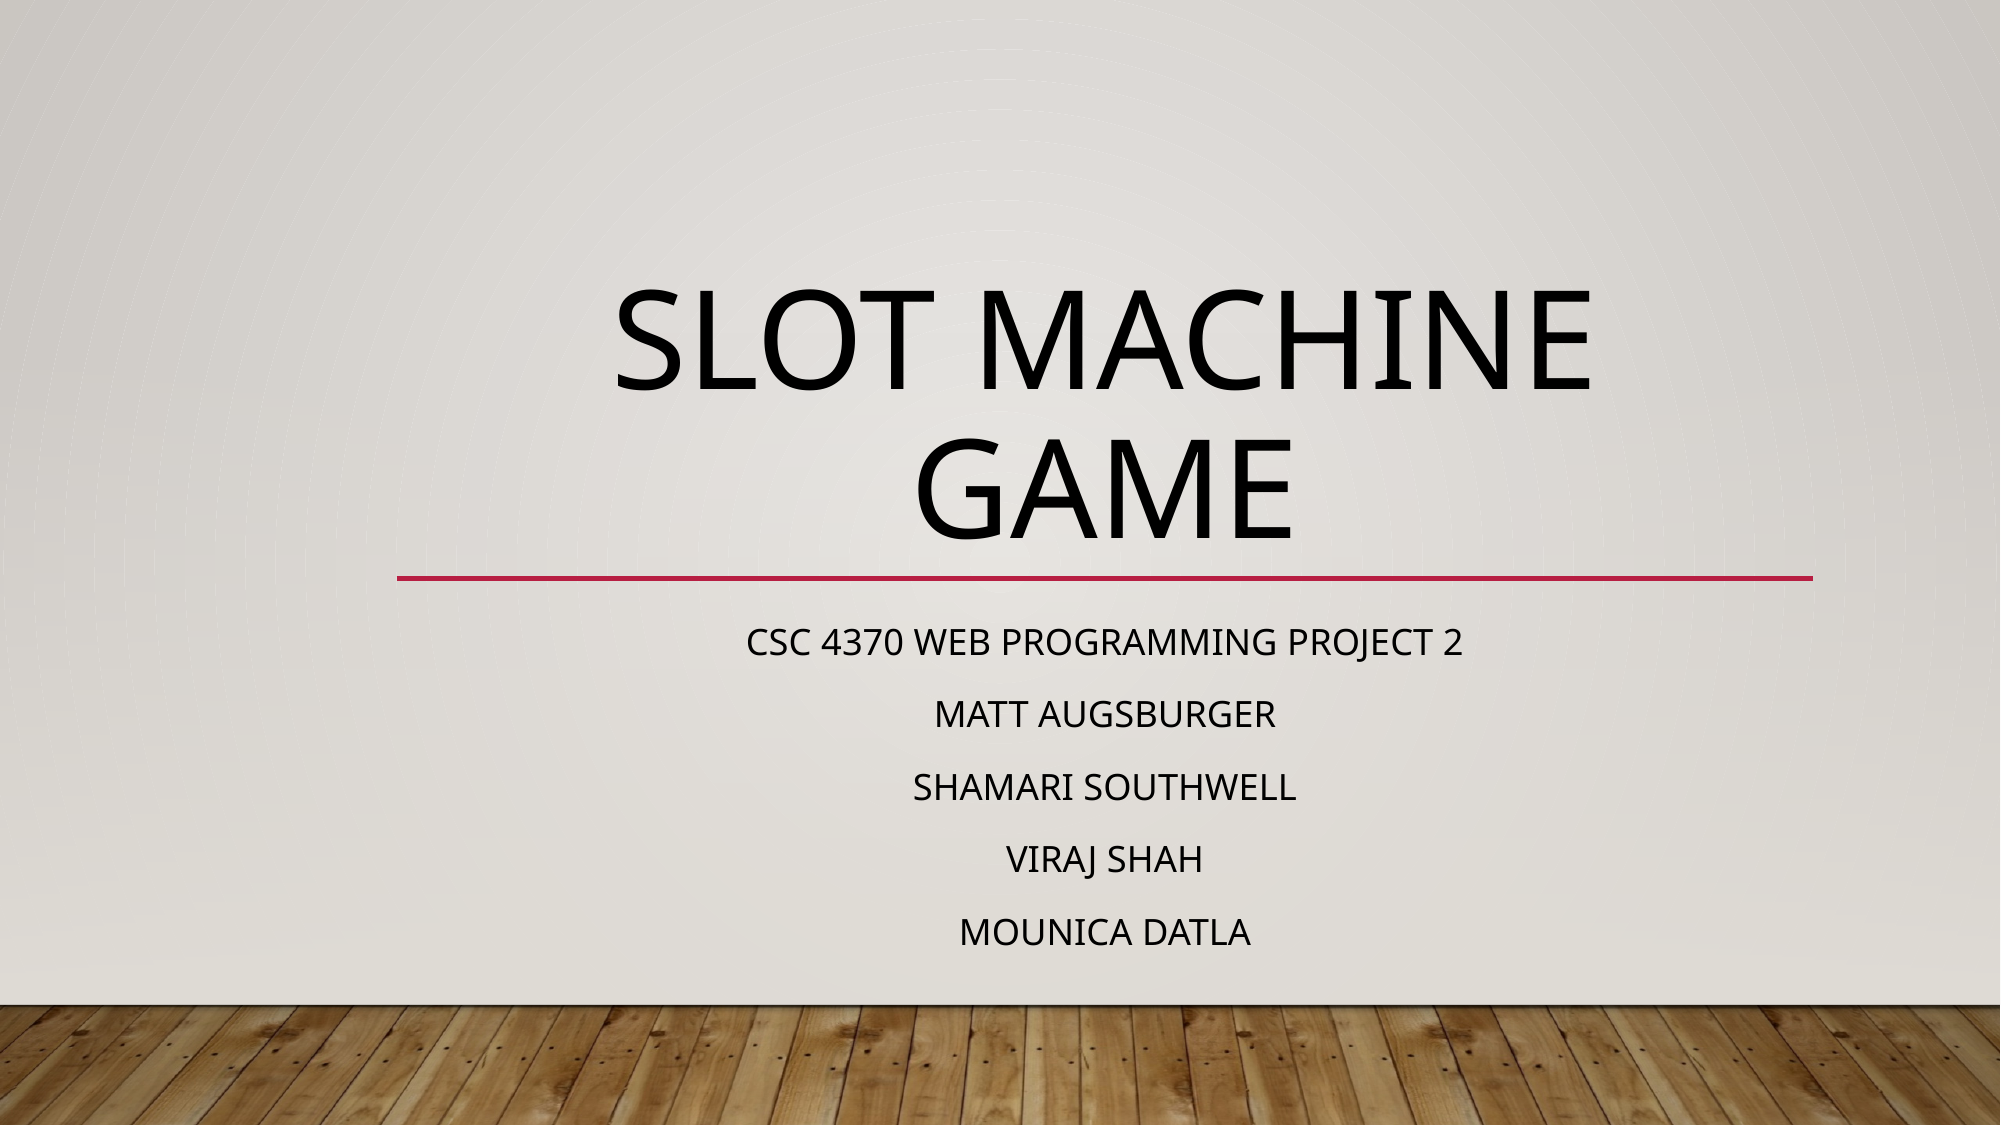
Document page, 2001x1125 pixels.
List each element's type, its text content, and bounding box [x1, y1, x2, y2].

subtitle CSC 4370 Web Programming Project 2 Matt AuGSBURGER SHAMARI SOUTHWELL VIRAJ SHAH Mounica DaTla [396, 595, 1814, 971]
picture [0, 1005, 2000, 1125]
title slot Machine game [396, 398, 1814, 568]
